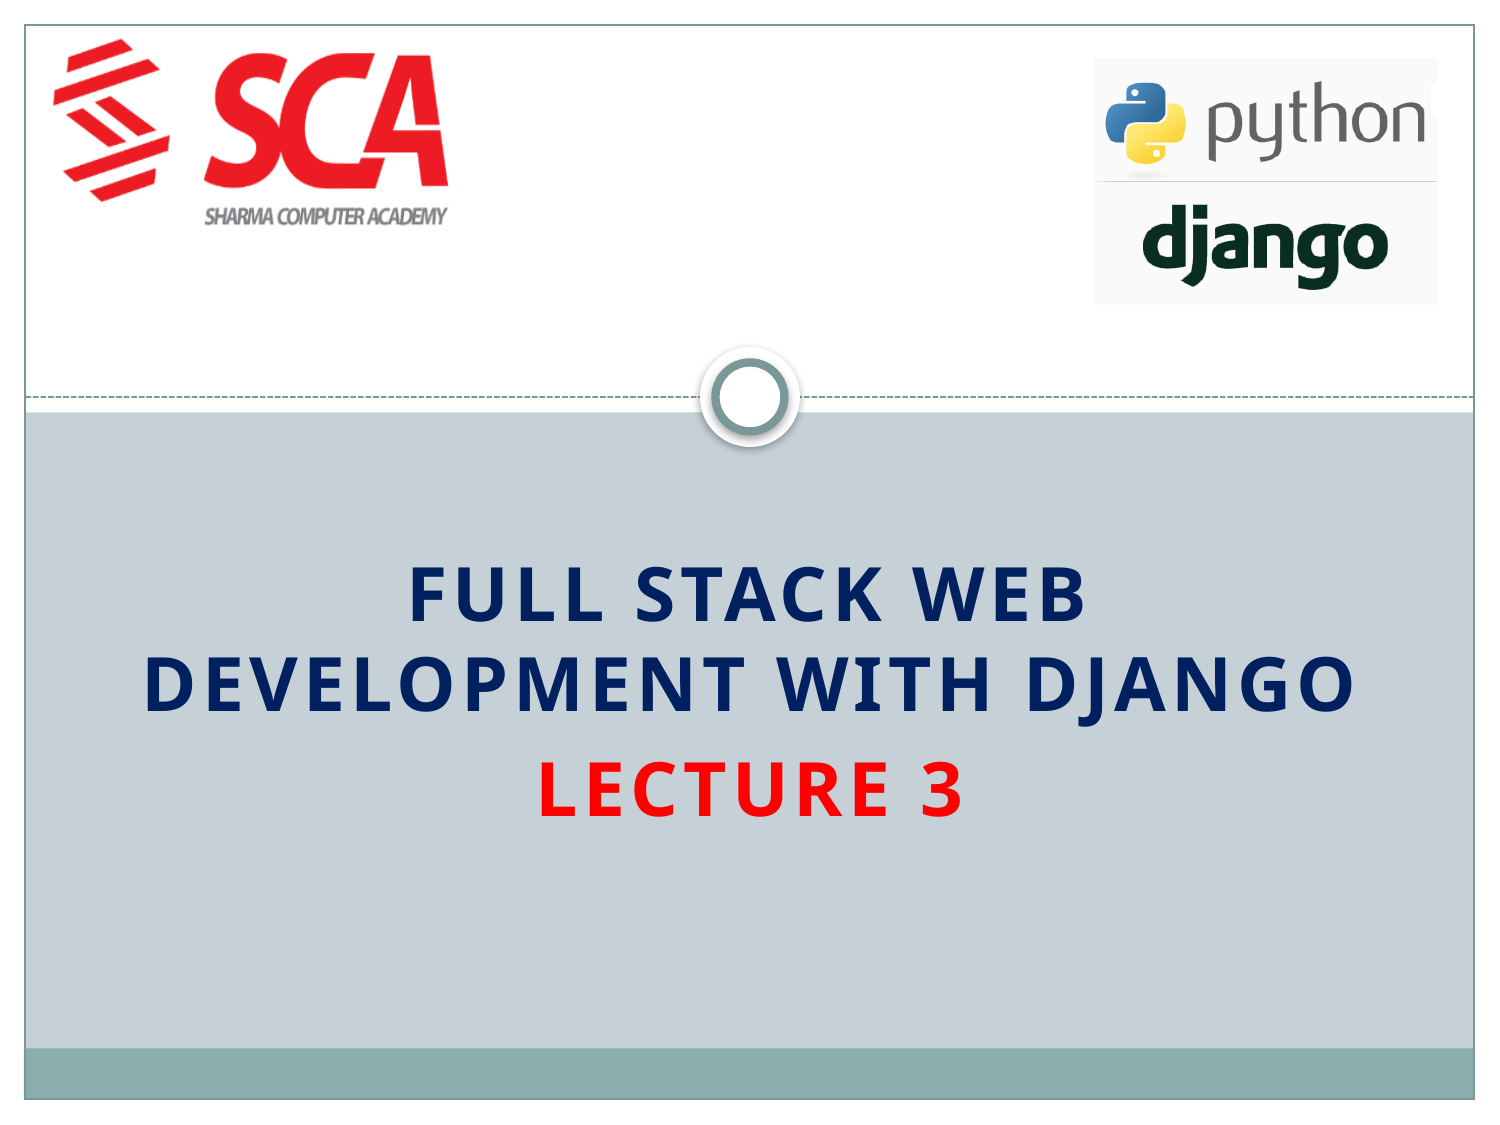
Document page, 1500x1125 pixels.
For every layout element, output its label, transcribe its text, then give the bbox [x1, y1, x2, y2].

subtitle FULL STACK WEB DEVELOPMENT WITH DJANGO Lecture 3 [117, 539, 1383, 827]
picture [36, 30, 455, 232]
picture [1094, 58, 1437, 305]
